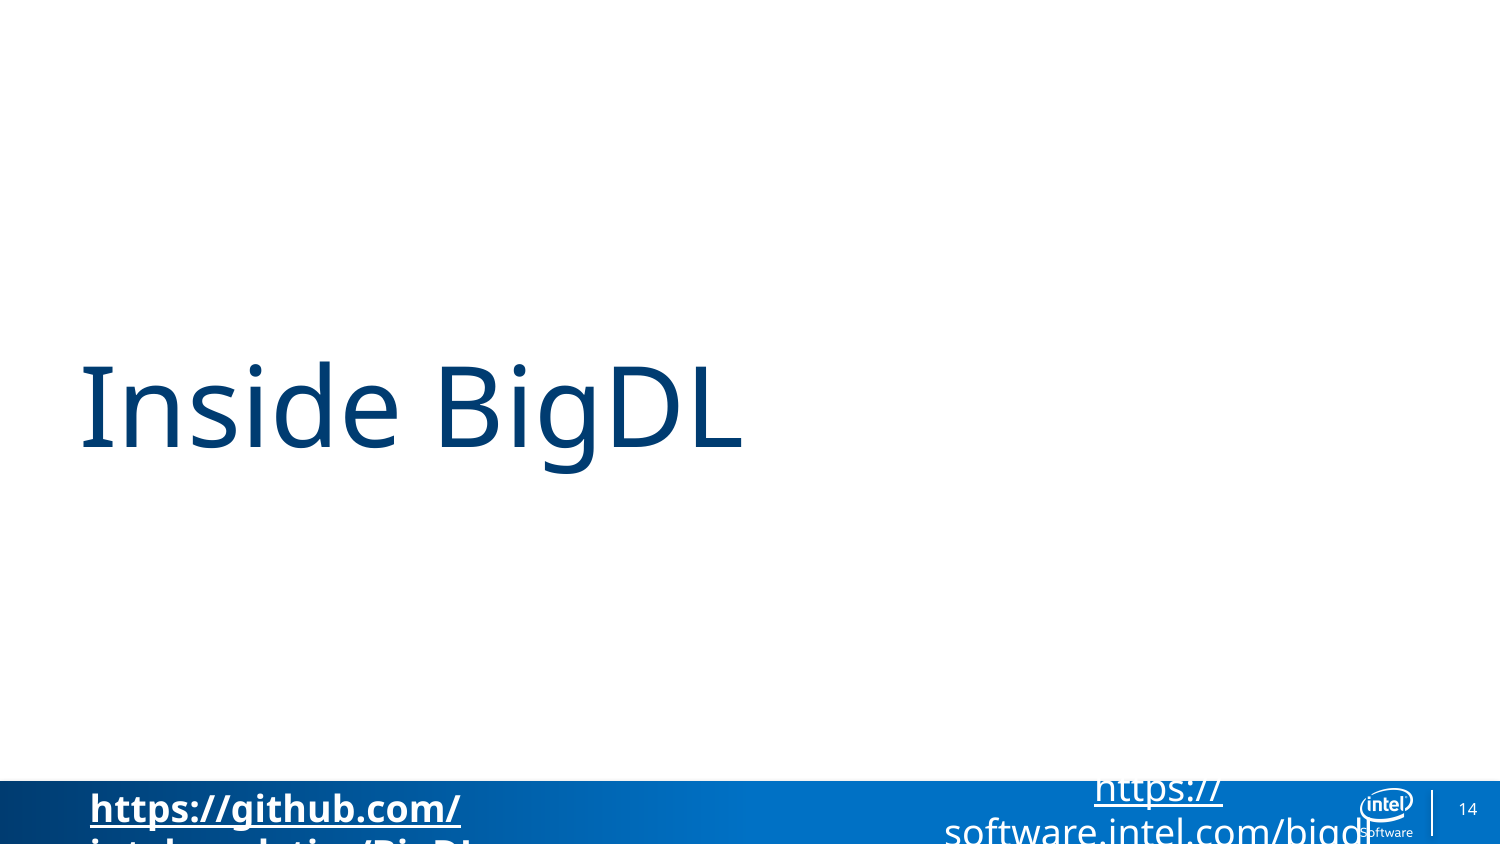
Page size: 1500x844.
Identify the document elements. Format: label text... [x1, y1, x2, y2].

title Inside BigDL [79, 301, 1355, 470]
slide_number 14 [1434, 789, 1478, 831]
picture [1360, 788, 1413, 837]
footer https://software.intel.com/bigdl [921, 788, 1397, 830]
